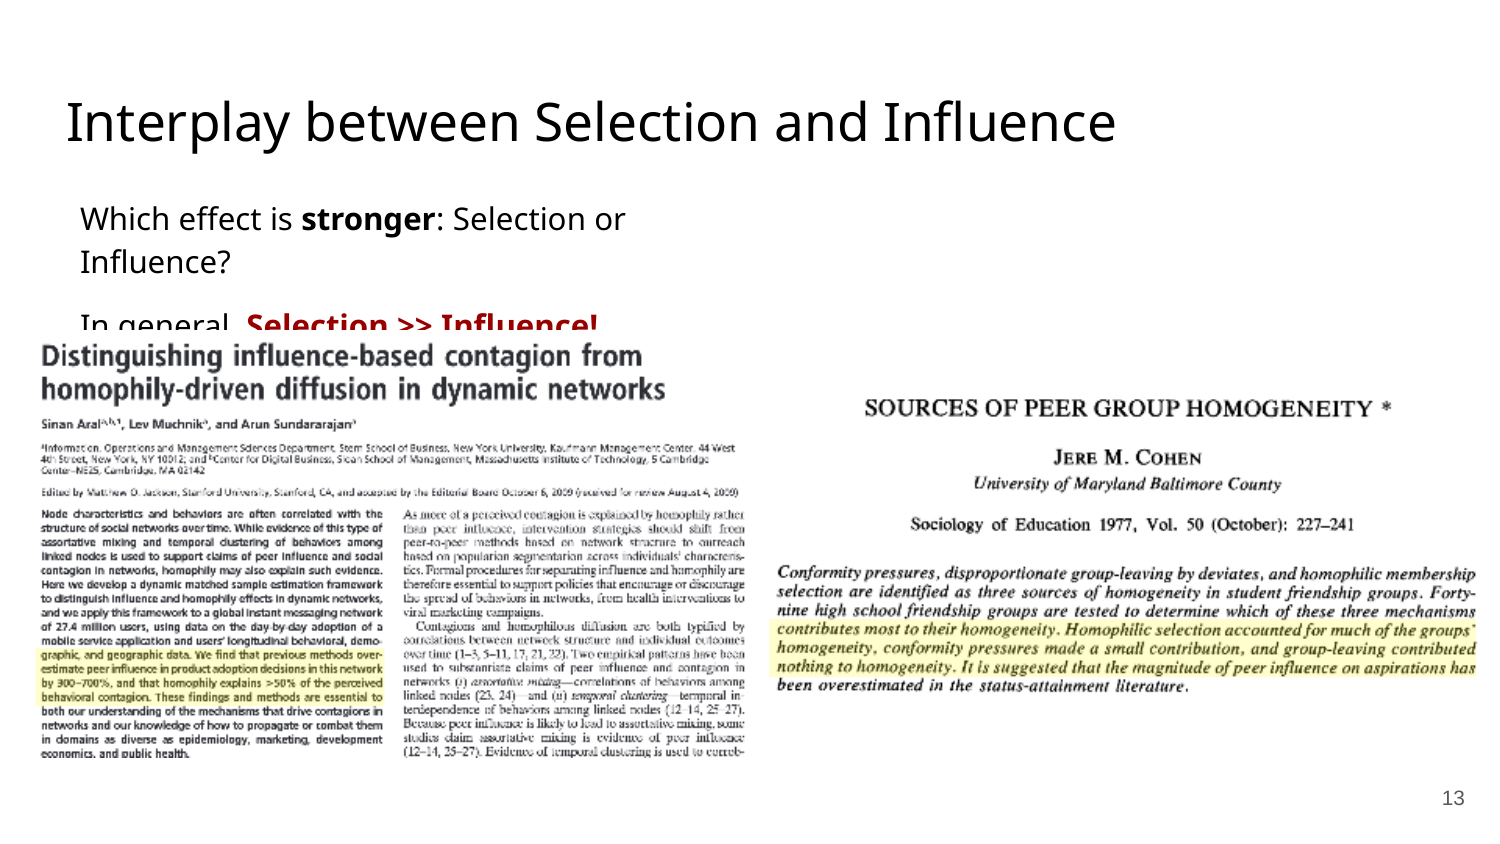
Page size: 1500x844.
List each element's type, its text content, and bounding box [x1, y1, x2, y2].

picture [29, 330, 758, 758]
text_box Which effect is stronger: Selection or Influence? In general, Selection >> Influence! [64, 178, 792, 359]
slide_number 13 [1389, 764, 1480, 830]
text_box Interplay between Selection and Influence [51, 72, 1449, 167]
picture [769, 383, 1486, 700]
